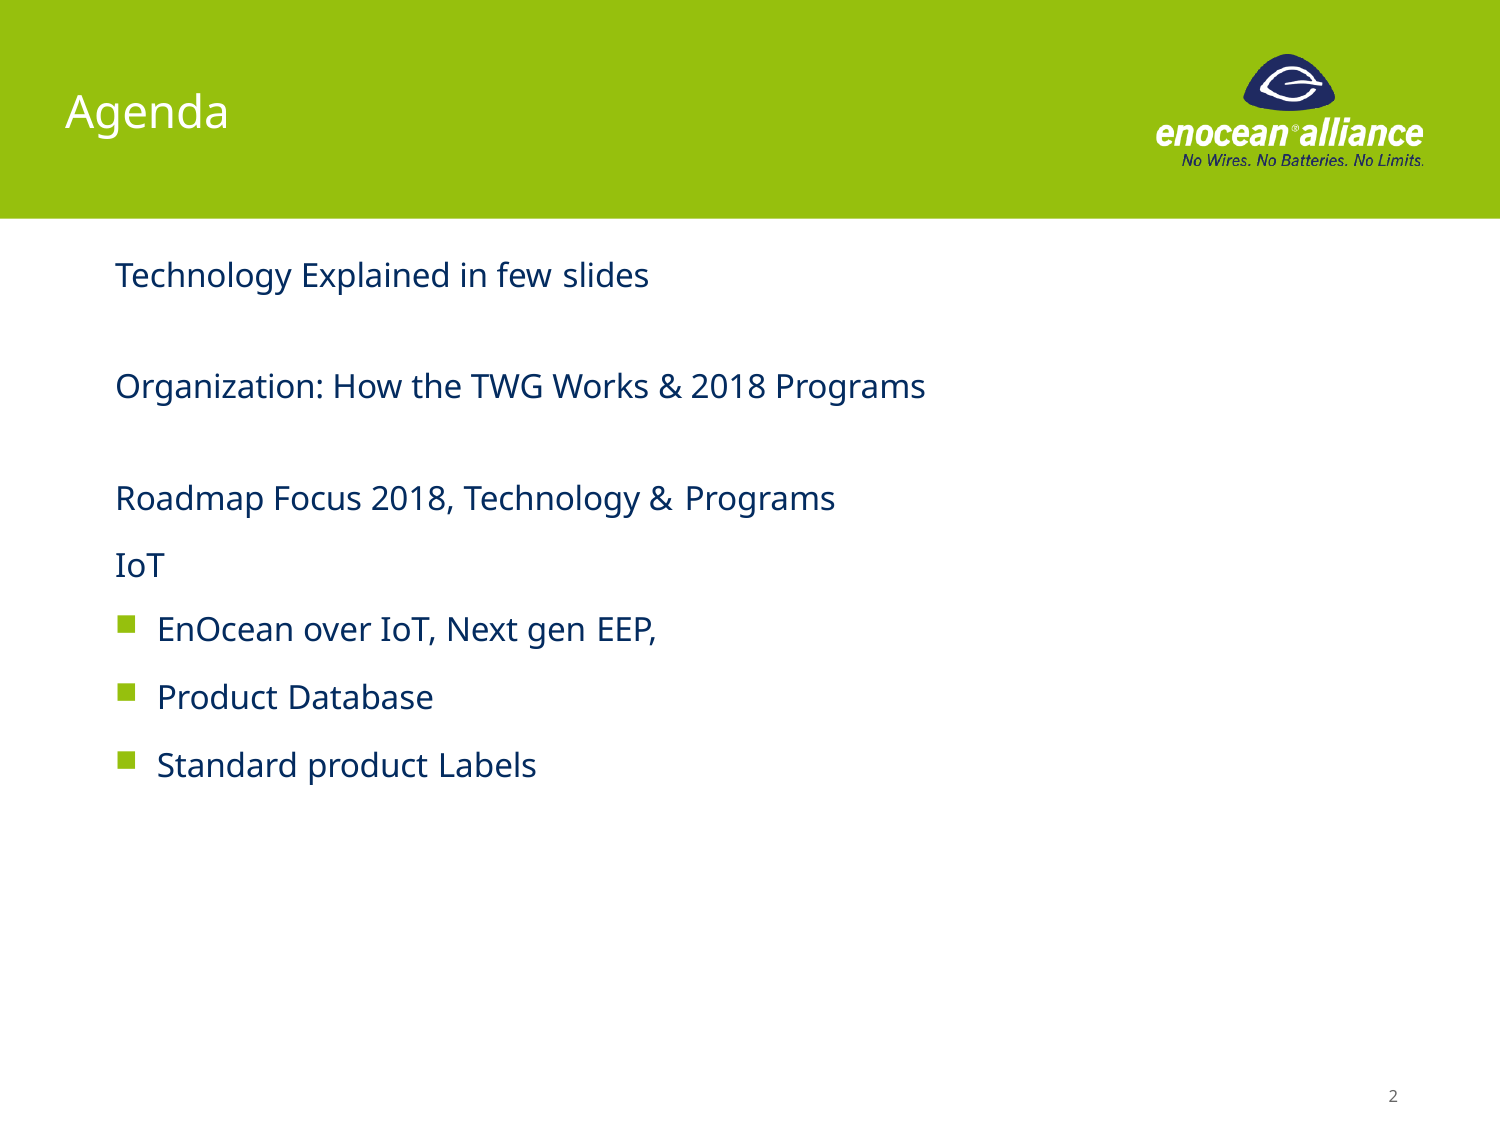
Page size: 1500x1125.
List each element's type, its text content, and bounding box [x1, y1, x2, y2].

title Agenda [62, 80, 240, 271]
text_box Technology Explained in few slides Organization: How the TWG Works & 2018 Programs Roadmap Focus 2018, Technology & Programs IoT EnOcean over IoT, Next gen EEP, Product Database Standard product Labels [113, 251, 1006, 785]
text_box 2 [1386, 1083, 1402, 1106]
picture [1156, 54, 1424, 166]
text_box [64, 59, 1113, 161]
